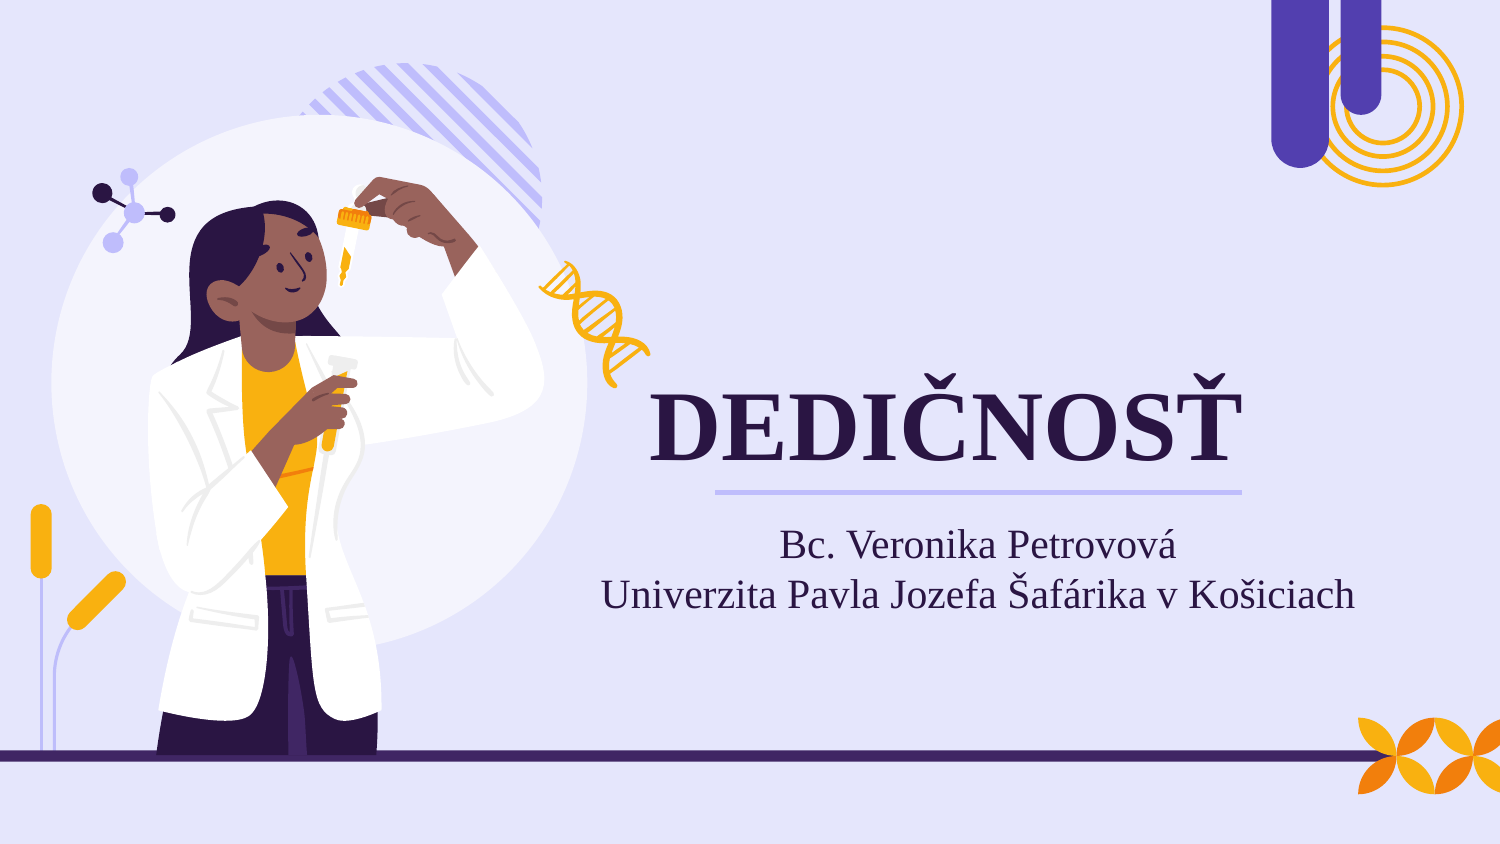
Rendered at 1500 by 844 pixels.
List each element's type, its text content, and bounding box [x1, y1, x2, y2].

subtitle Bc. Veronika Petrovová Univerzita Pavla Jozefa Šafárika v Košiciach [561, 543, 1386, 591]
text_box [141, 176, 557, 756]
title DEDIČNOSŤ [561, 301, 1386, 531]
